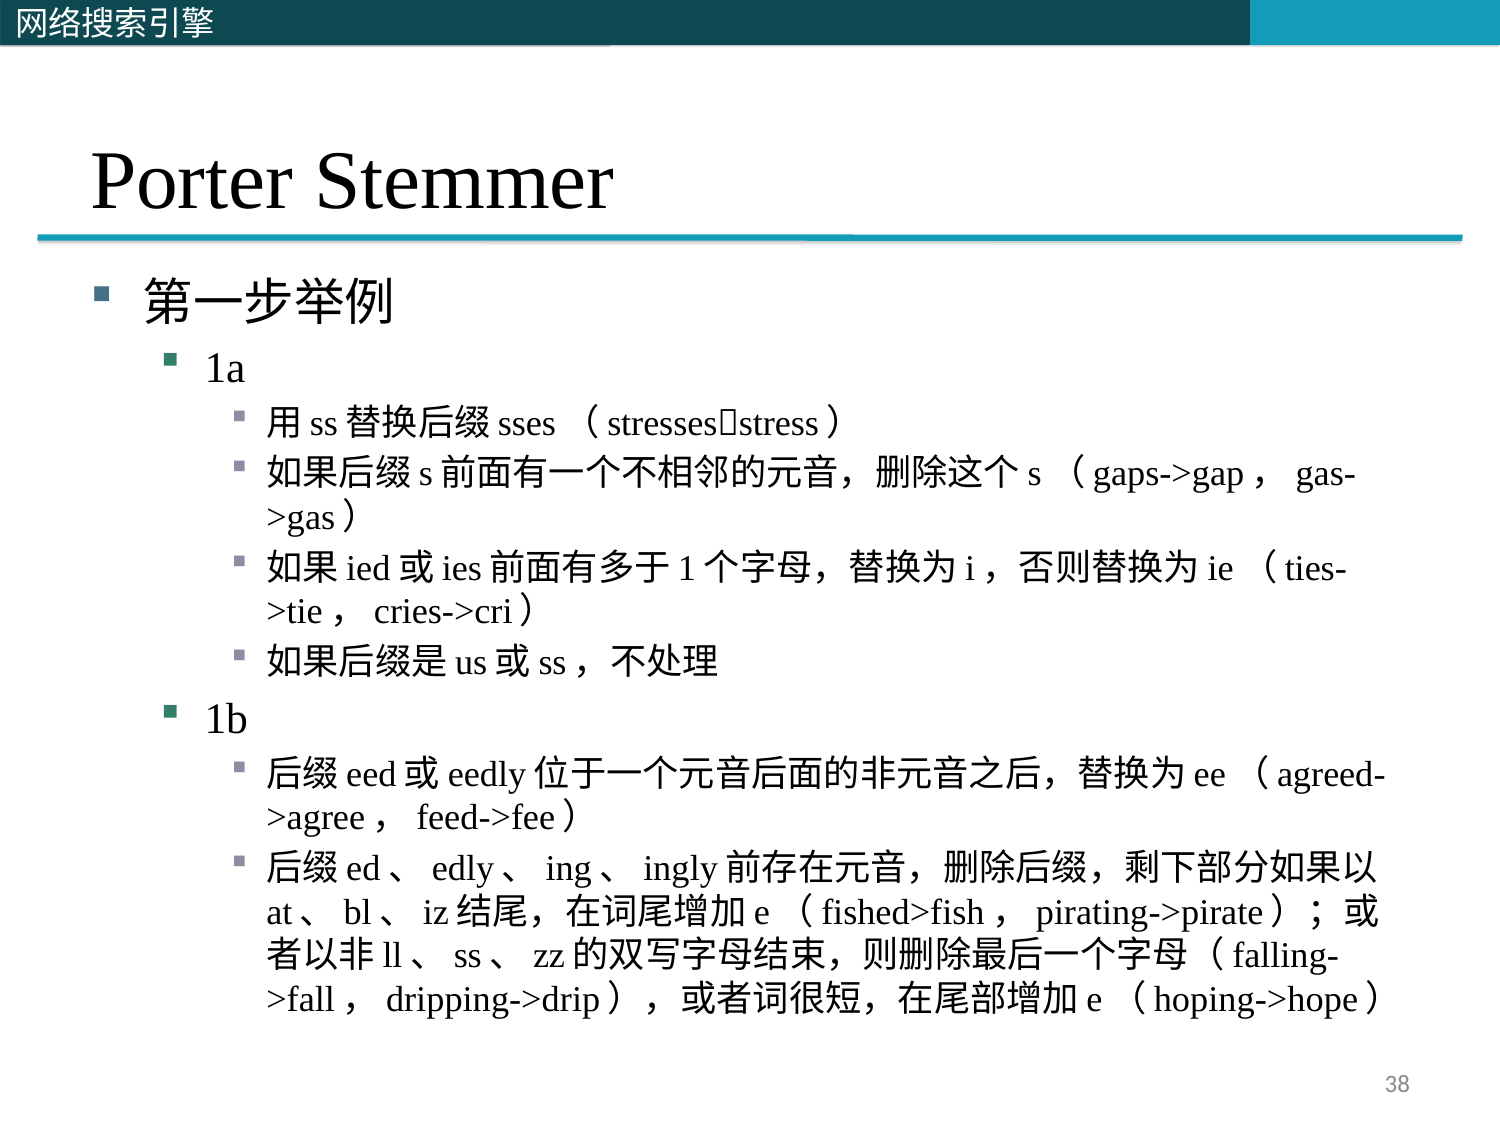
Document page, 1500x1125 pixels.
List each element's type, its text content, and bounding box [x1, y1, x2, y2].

title Porter Stemmer [74, 44, 1426, 233]
list 第一步举例 1a 用ss替换后缀sses（stressesstress） 如果后缀s前面有一个不相邻的元音，删除这个s（gaps->gap，gas->gas） 如果ied或ies前面有多于1个字母，替换为i，否则替换为ie（ties->tie，cries->cri） 如果后缀是us或ss，不处理 1b 后缀eed或eedly位于一个元音后面的非元音之后，替换为ee（agreed->agree，feed->fee） 后缀ed、edly、ing、ingly前存在元音，删除后缀，剩下部分如果以at、bl、iz结尾，在词尾增加e（fished>fish，pirating->pirate）；或者以非ll、ss、zz的双写字母结束，则删除最后一个字母（falling->fall，dripping->drip），或者词很短，在尾部增加e（hoping->hope） [74, 262, 1426, 1076]
slide_number 38 [1074, 1062, 1425, 1103]
